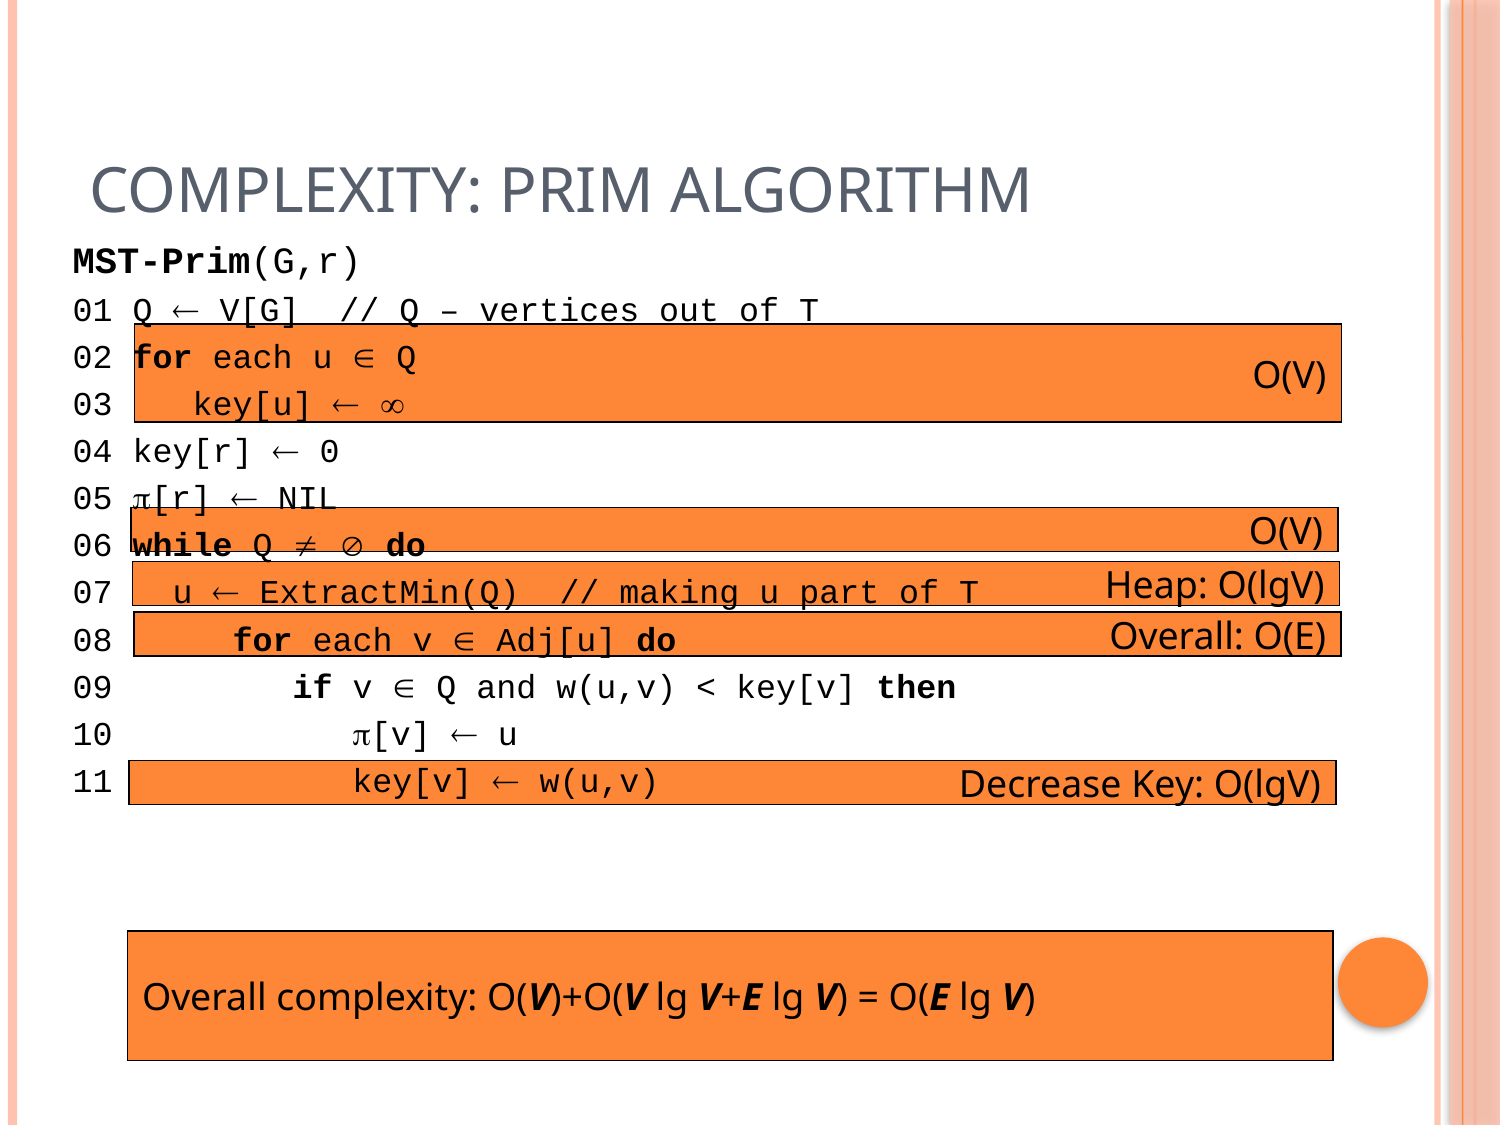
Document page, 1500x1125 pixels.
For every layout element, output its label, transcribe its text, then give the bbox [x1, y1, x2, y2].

title Complexity: Prim Algorithm [75, 45, 1338, 233]
list MST-Prim(G,r) 01 Q ¬ V[G] // Q – vertices out of T 02 for each u Î Q 03 key[u] ¬ ¥ 04 key[r] ¬ 0 05 p[r] ¬ NIL 06 while Q ¹ Æ do 07 u ¬ ExtractMin(Q) // making u part of T 08 for each v Î Adj[u] do 09 if v Î Q and w(u,v) < key[v] then 10 p[v] ¬ u 11 key[v] ¬ w(u,v) [57, 233, 1408, 811]
text_box Overall complexity: O(V)+O(V lg V+E lg V) = O(E lg V) [127, 931, 1333, 1061]
